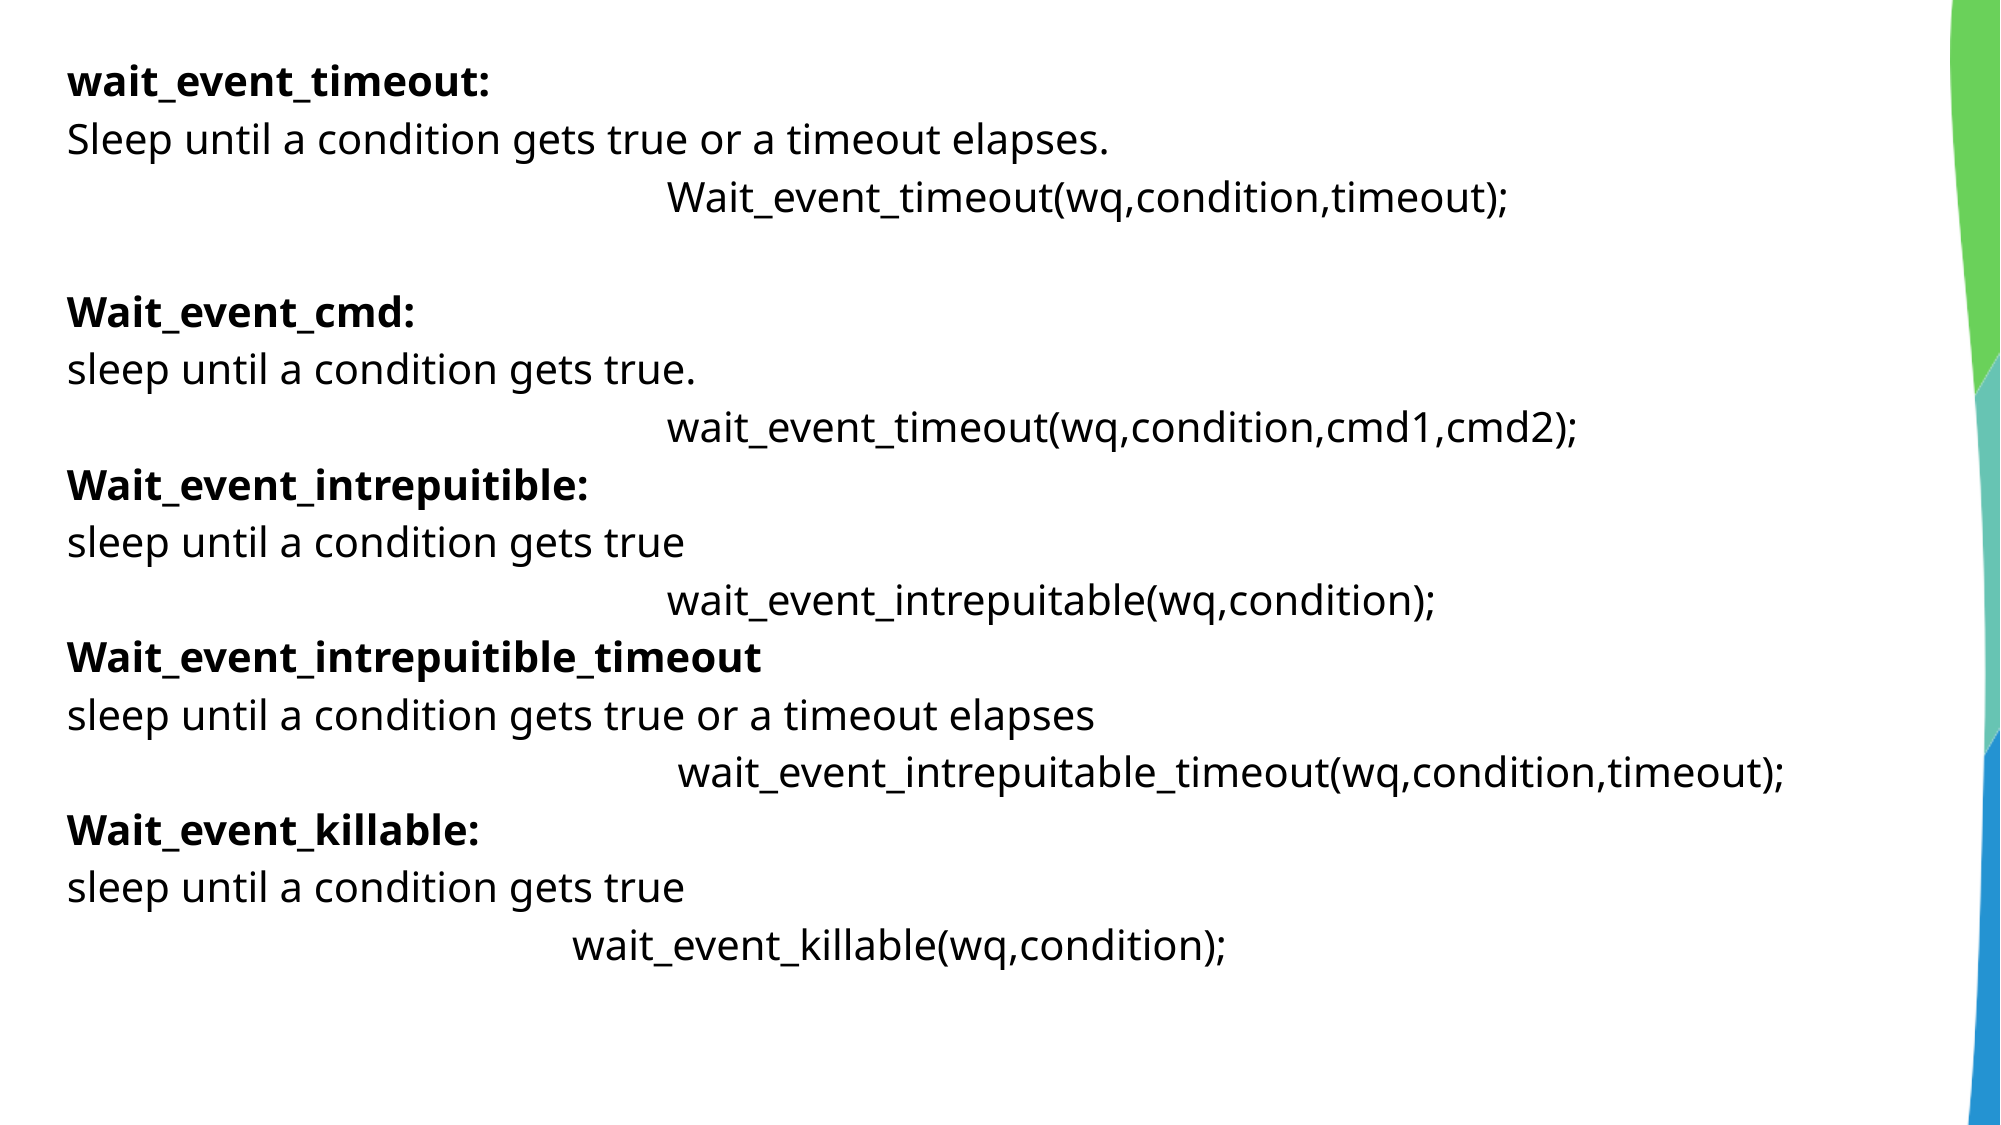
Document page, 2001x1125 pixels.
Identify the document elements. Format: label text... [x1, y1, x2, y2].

list wait_event_timeout: Sleep until a condition gets true or a timeout elapses. Wait_event_timeout(wq,condition,timeout); Wait_event_cmd: sleep until a condition gets true. wait_event_timeout(wq,condition,cmd1,cmd2); Wait_event_intrepuitible: sleep until a condition gets true wait_event_intrepuitable(wq,condition); Wait_event_intrepuitible_timeout sleep until a condition gets true or a timeout elapses wait_event_intrepuitable_timeout(wq,condition,timeout); Wait_event_killable: sleep until a condition gets true wait_event_killable(wq,condition); [52, 53, 1863, 1014]
picture [1950, 0, 2000, 1125]
